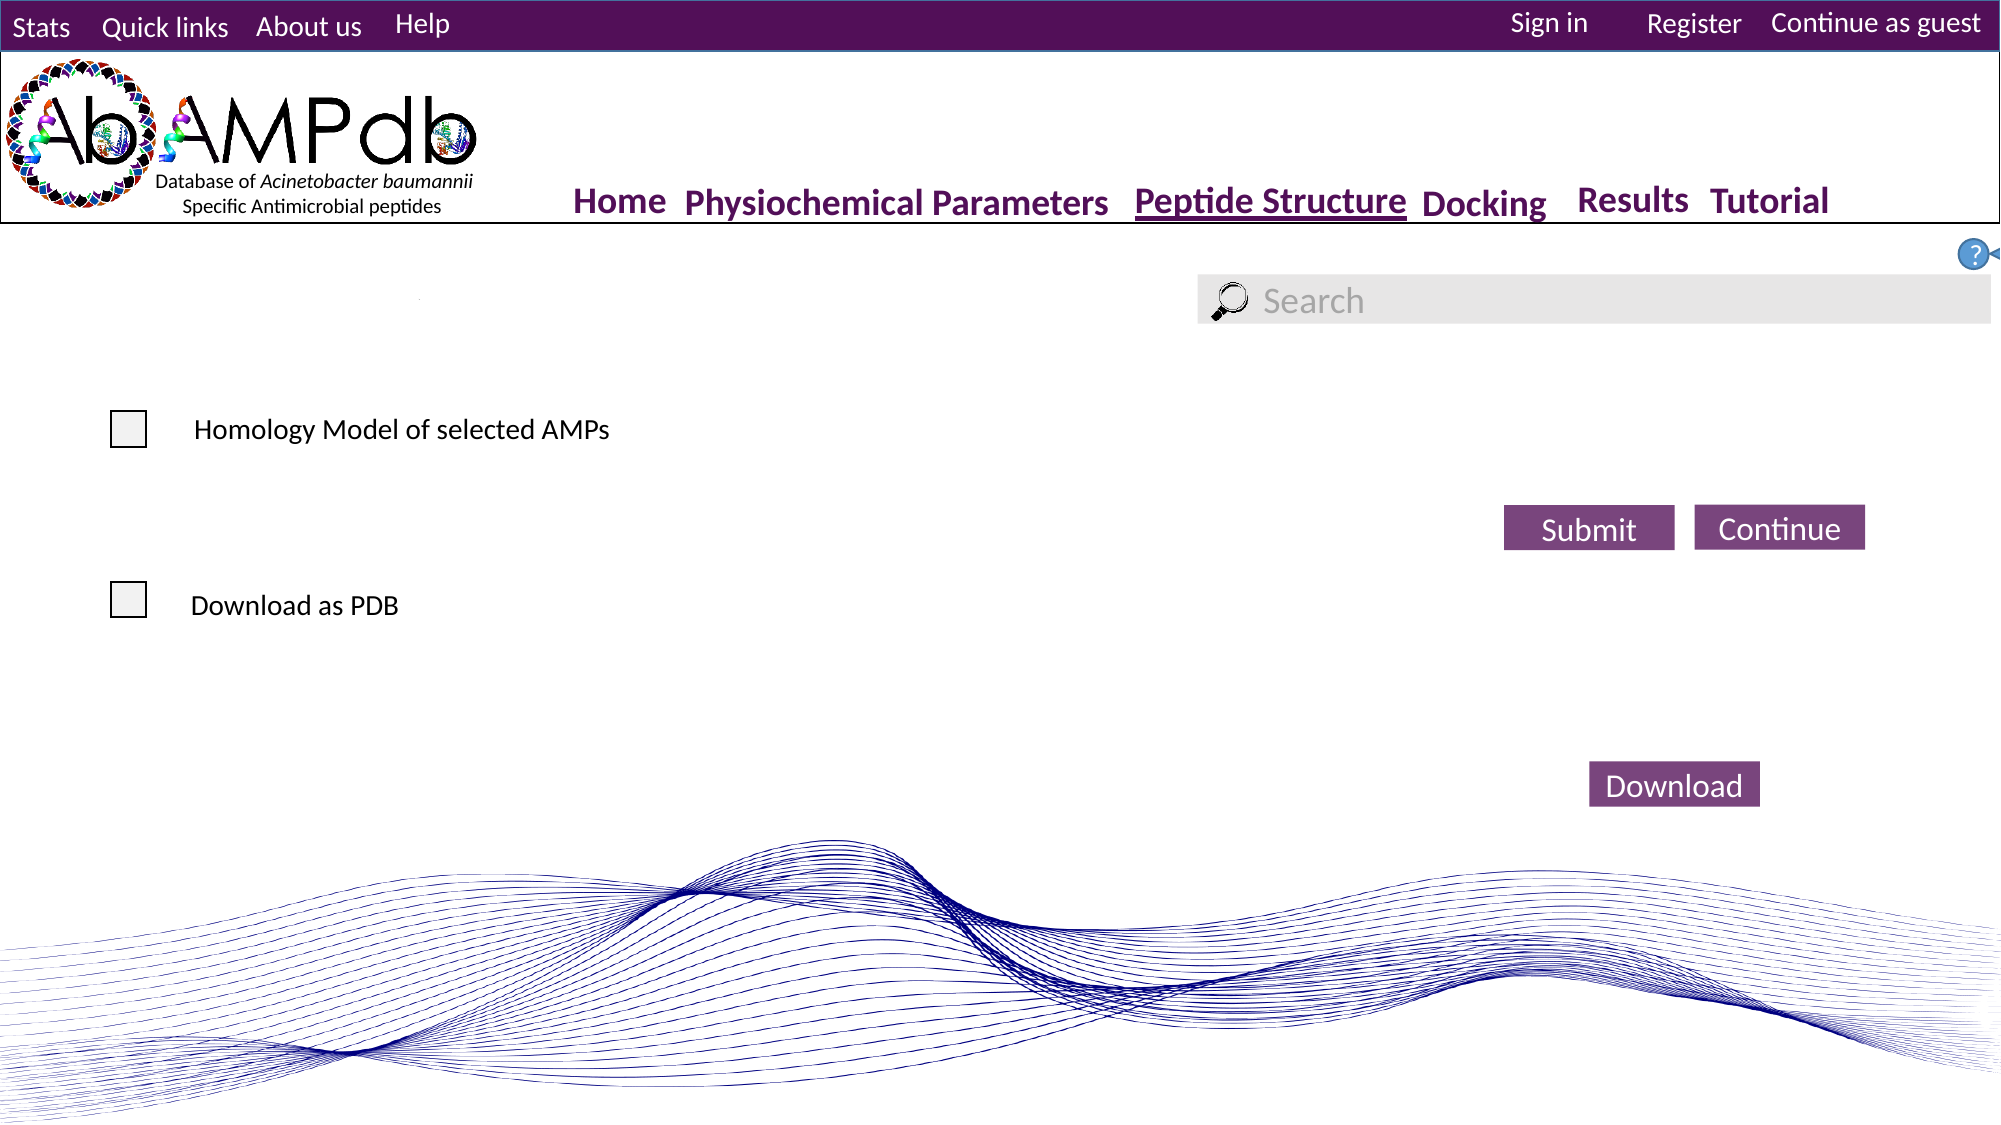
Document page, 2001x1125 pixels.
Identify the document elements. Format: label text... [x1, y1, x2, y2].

text_box Continue [1694, 504, 1866, 551]
text_box Search [1196, 273, 1992, 325]
text_box Submit [1503, 504, 1676, 551]
text_box Home [558, 169, 682, 229]
text_box Download [1588, 760, 1761, 808]
text_box Download as PDB [176, 579, 579, 629]
text_box [110, 581, 147, 618]
text_box Physiochemical Parameters [669, 170, 1125, 230]
picture [0, 840, 2001, 1125]
text_box [480, 52, 2000, 224]
picture [1211, 282, 1248, 321]
text_box Tutorial [1695, 168, 1846, 229]
text_box [0, 52, 480, 59]
text_box Results [1563, 167, 1705, 228]
text_box Homology Model of selected AMPs [160, 410, 644, 445]
text_box Peptide Structure [1120, 169, 1423, 229]
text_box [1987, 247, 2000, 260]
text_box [0, 0, 2000, 52]
text_box ? [1957, 238, 1990, 271]
picture [0, 59, 489, 300]
text_box [110, 410, 147, 448]
text_box Docking [1407, 171, 1562, 232]
